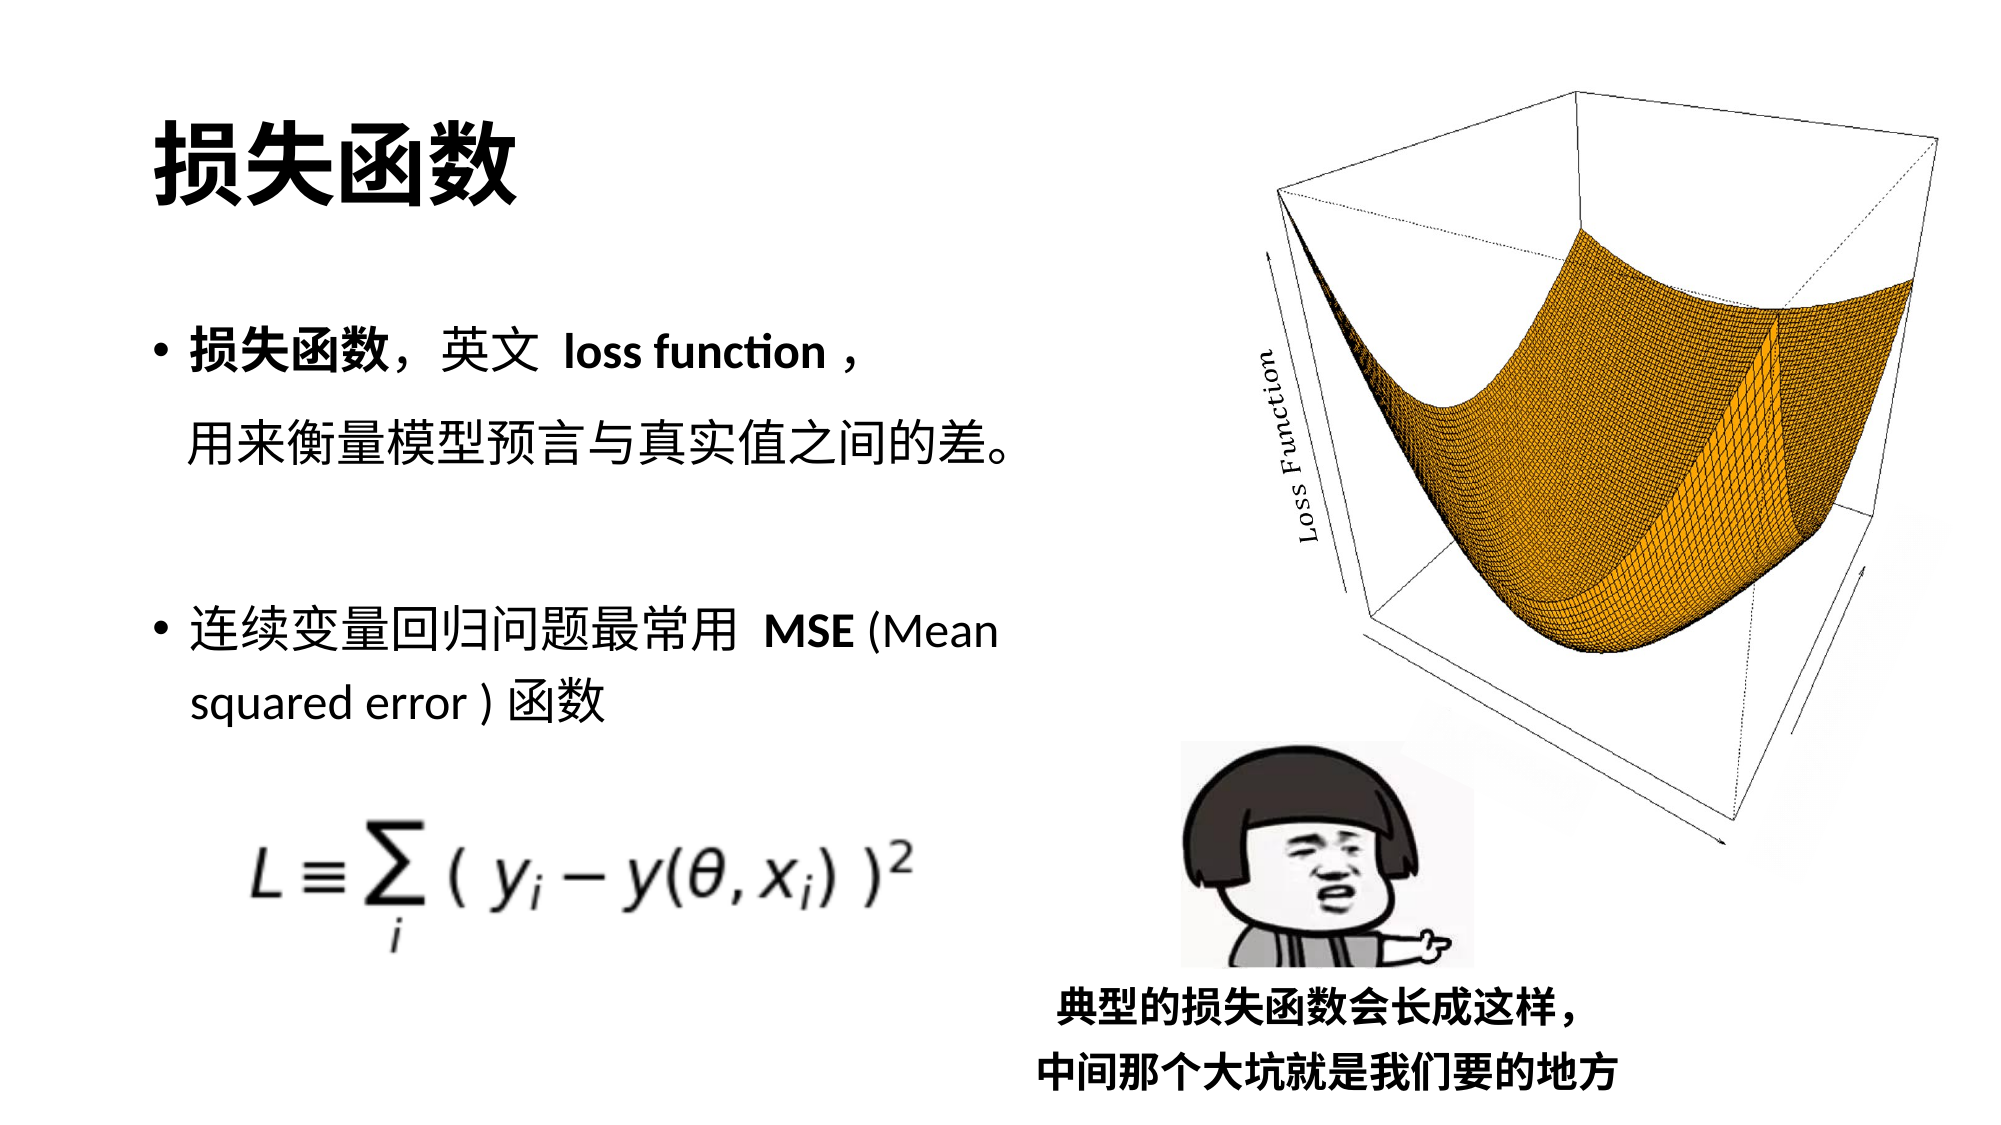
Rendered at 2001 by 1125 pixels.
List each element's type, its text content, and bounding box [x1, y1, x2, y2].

title 损失函数 [137, 59, 1863, 278]
list 损失函数，英文 loss function， 用来衡量模型预言与真实值之间的差。 连续变量回归问题最常用 MSE (Mean squared error )函数 [137, 299, 1103, 1014]
picture [238, 774, 945, 998]
picture [1180, 74, 2000, 969]
text_box 典型的损失函数会长成这样， 中间那个大坑就是我们要的地方 [1020, 958, 1635, 1104]
